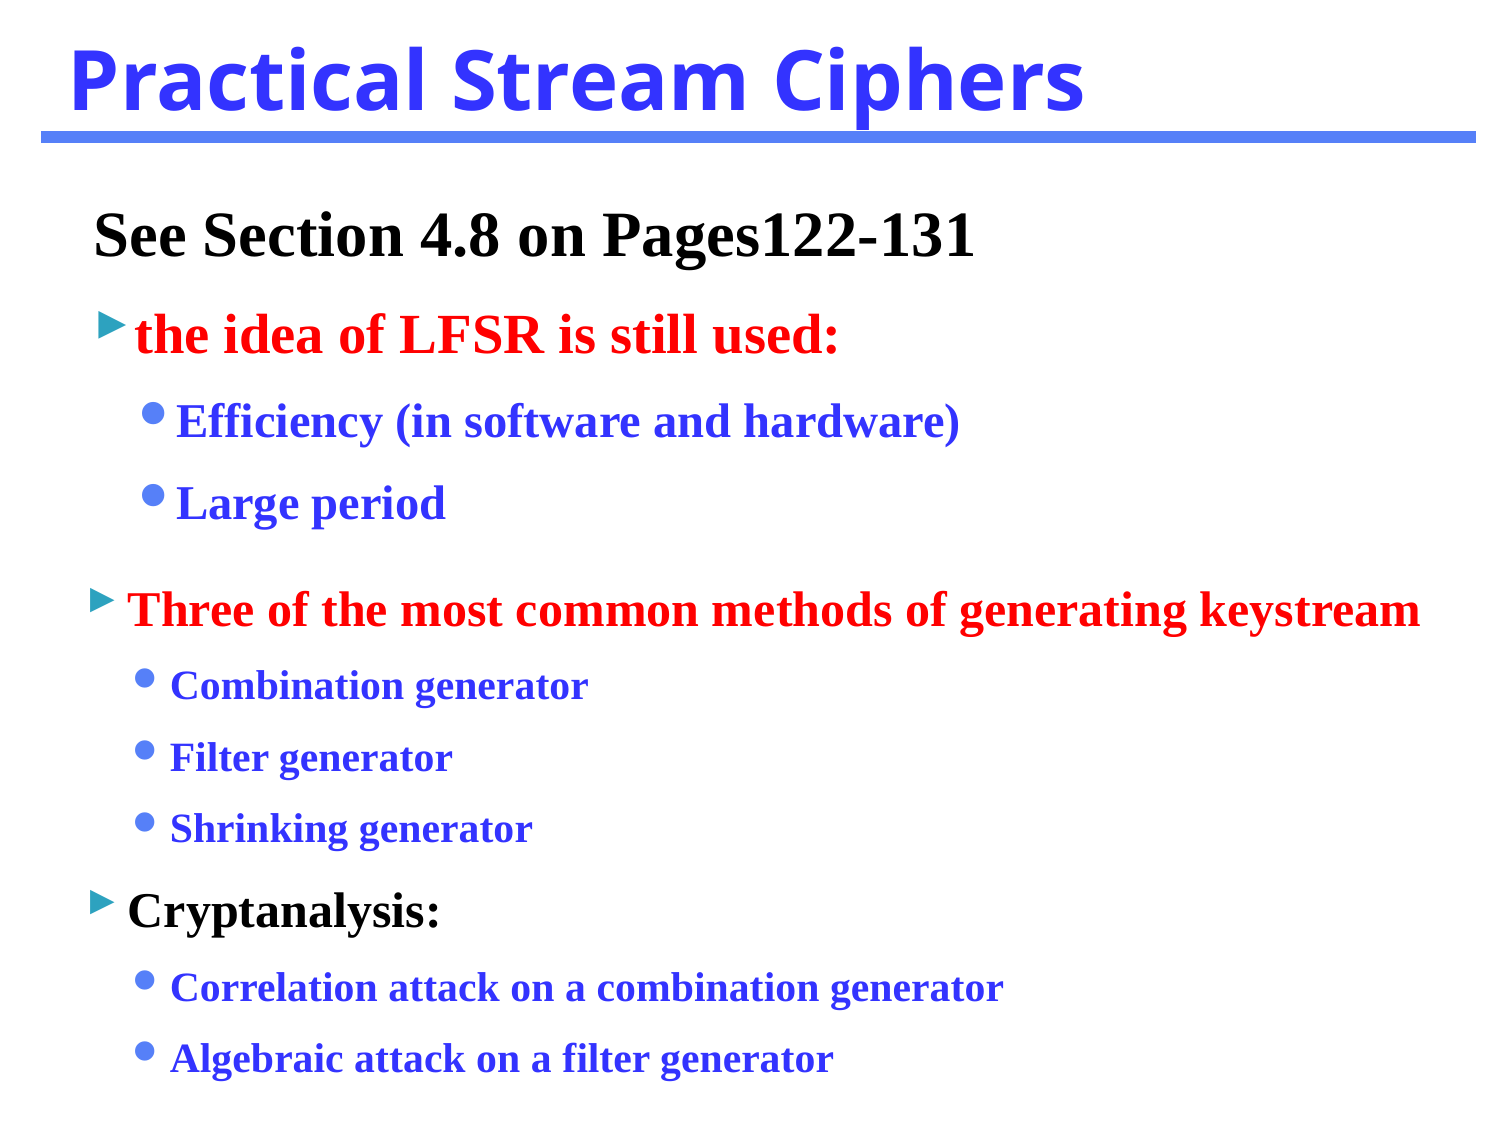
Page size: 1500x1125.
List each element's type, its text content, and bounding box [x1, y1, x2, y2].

list Three of the most common methods of generating keystream Combination generator Filter generator Shrinking generator Cryptanalysis: Correlation attack on a combination generator Algebraic attack on a filter generator [53, 550, 1439, 1118]
text_box See Section 4.8 on Pages122-131 the idea of LFSR is still used: Efficiency (in software and hardware) Large period [61, 160, 1412, 539]
title Practical Stream Ciphers [53, 7, 1404, 147]
